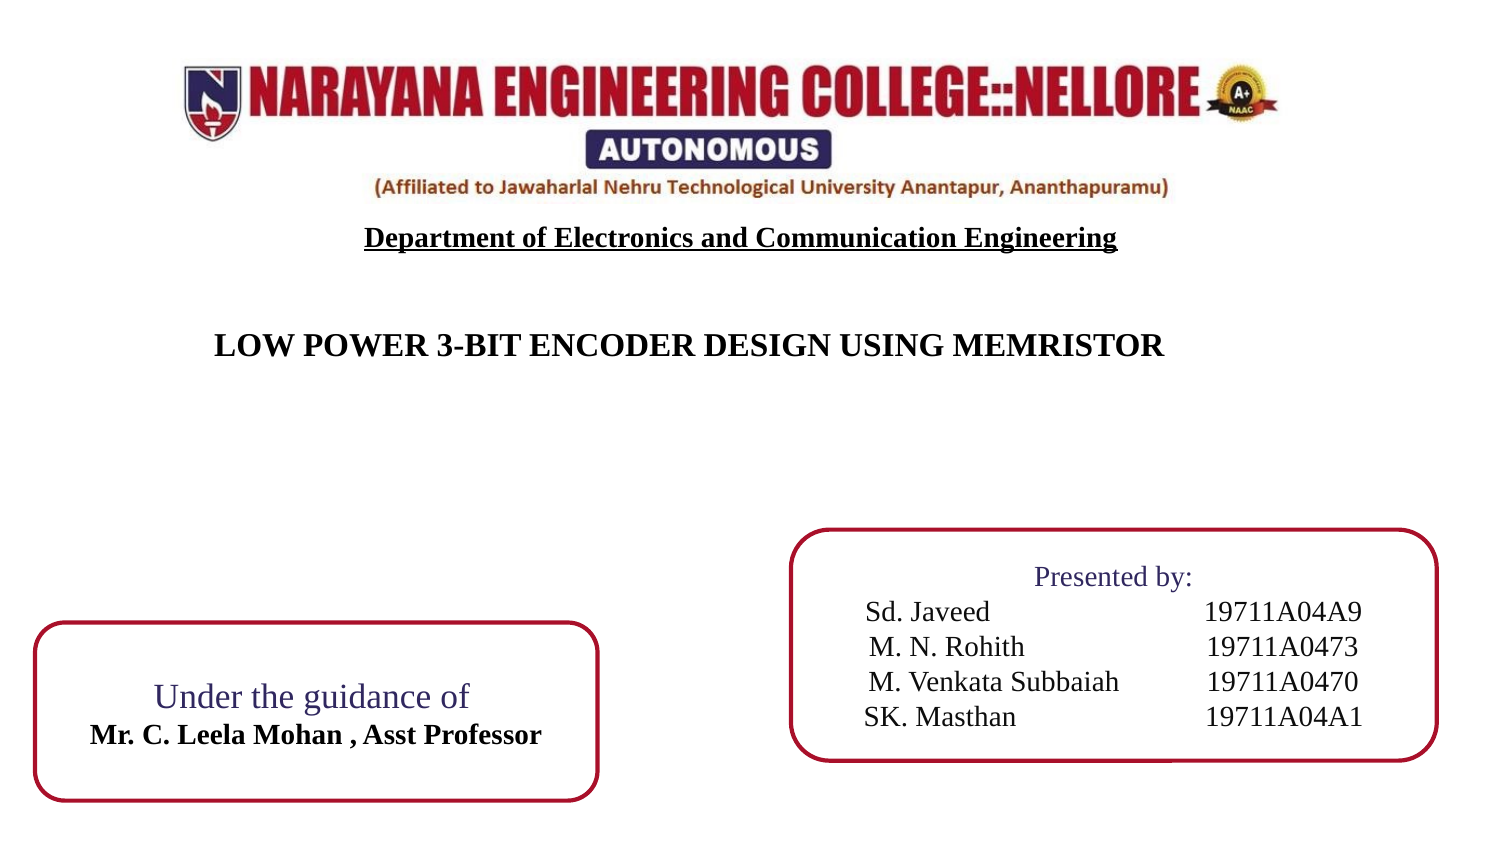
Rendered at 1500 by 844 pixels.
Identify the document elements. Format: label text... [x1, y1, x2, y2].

text_box Department of Electronics and Communication Engineering LOW POWER 3-BIT ENCODER DESIGN USING MEMRISTOR [49, 210, 1449, 545]
picture [172, 42, 1291, 204]
text_box Under the guidance of Mr. C. Leela Mohan , Asst Professor [32, 620, 600, 803]
text_box Presented by: Sd. Javeed 19711A04A9 M. N. Rohith 19711A0473 M. Venkata Subbaiah 19711A0470 SK. Masthan 19711A04A1 [788, 527, 1439, 763]
